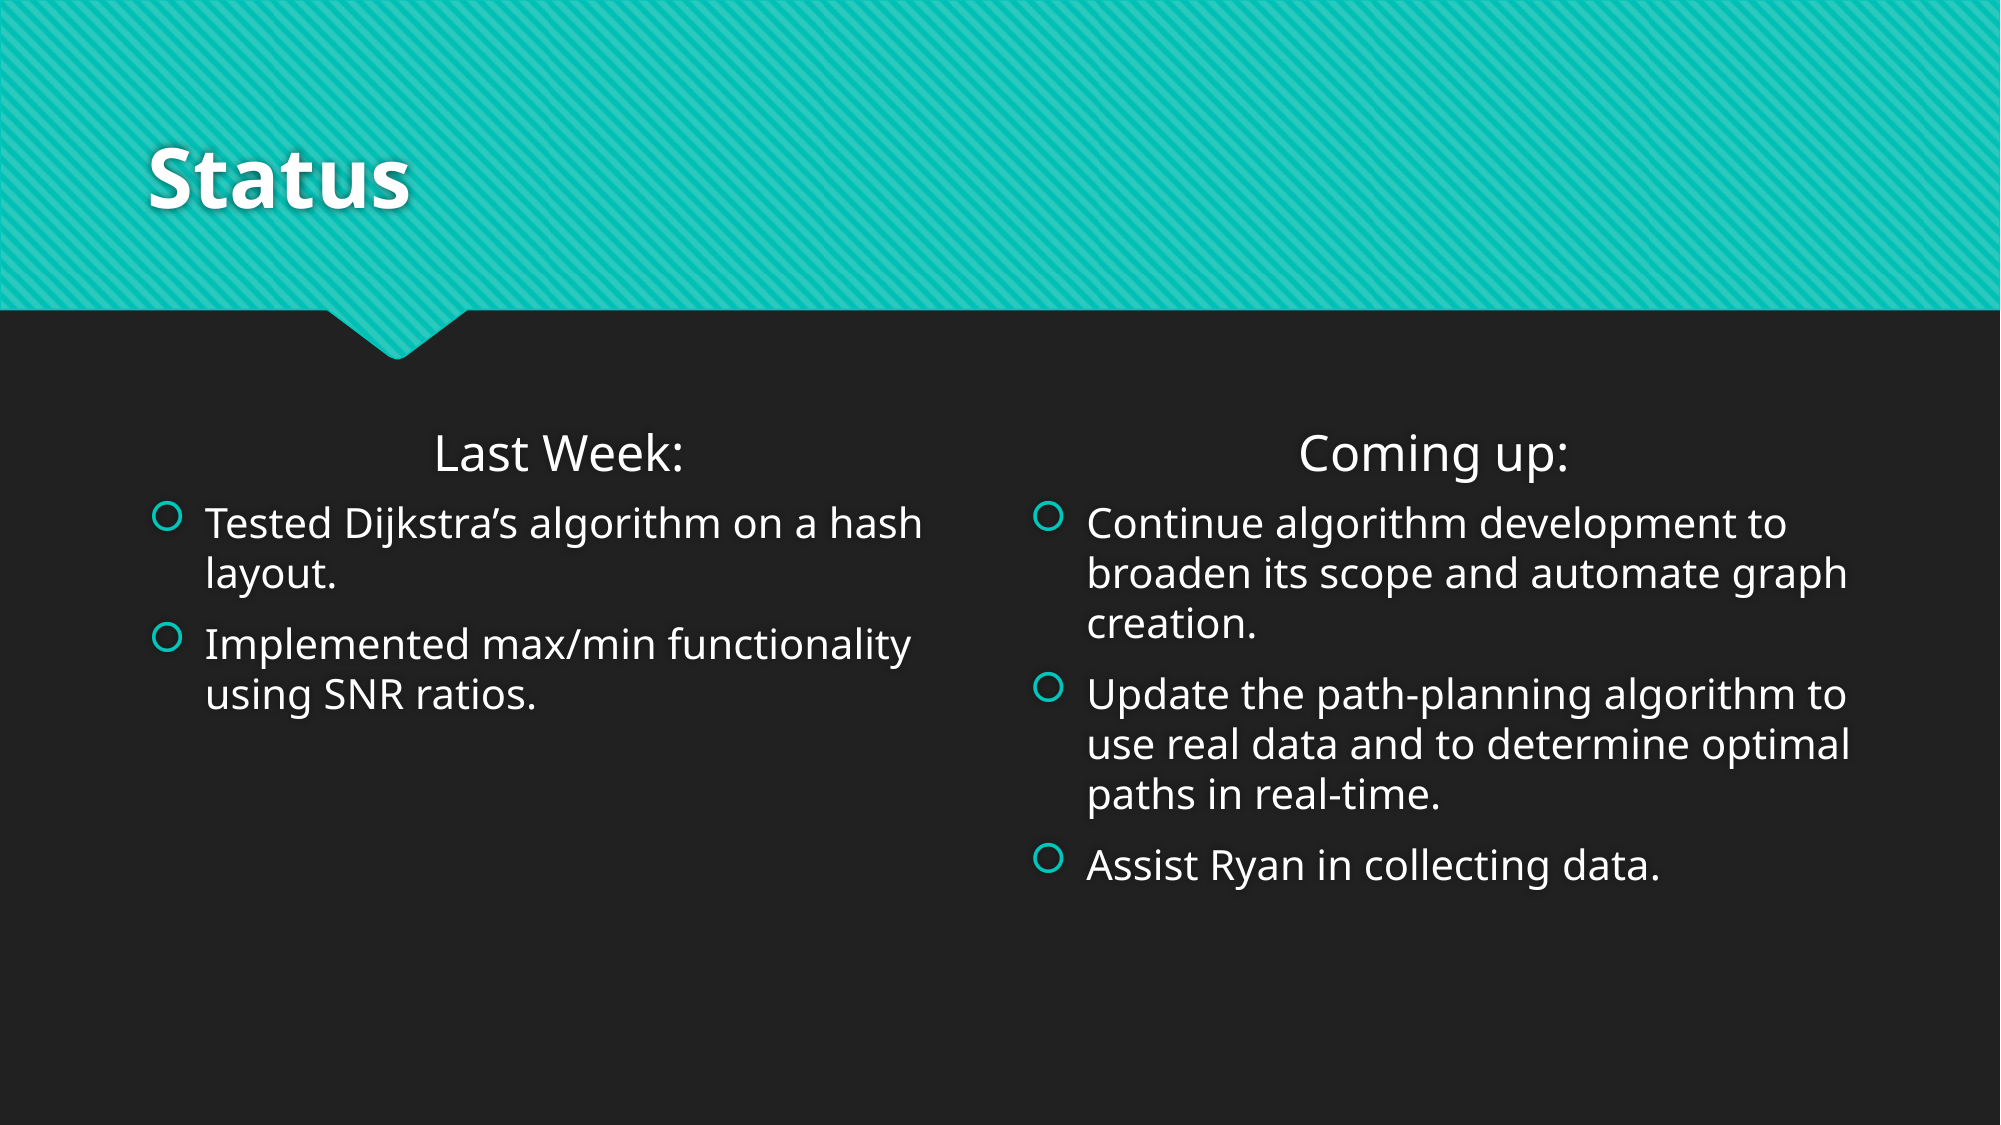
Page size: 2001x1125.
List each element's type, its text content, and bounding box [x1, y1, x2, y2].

list Last Week: [133, 394, 985, 483]
list Coming up: [1014, 394, 1868, 483]
list Tested Dijkstra’s algorithm on a hash layout. Implemented max/min functionality using SNR ratios. [133, 489, 985, 1000]
list Continue algorithm development to broaden its scope and automate graph creation. Update the path-planning algorithm to use real data and to determine optimal paths in real-time. Assist Ryan in collecting data. [1014, 489, 1868, 1000]
title Status [132, 73, 1868, 233]
